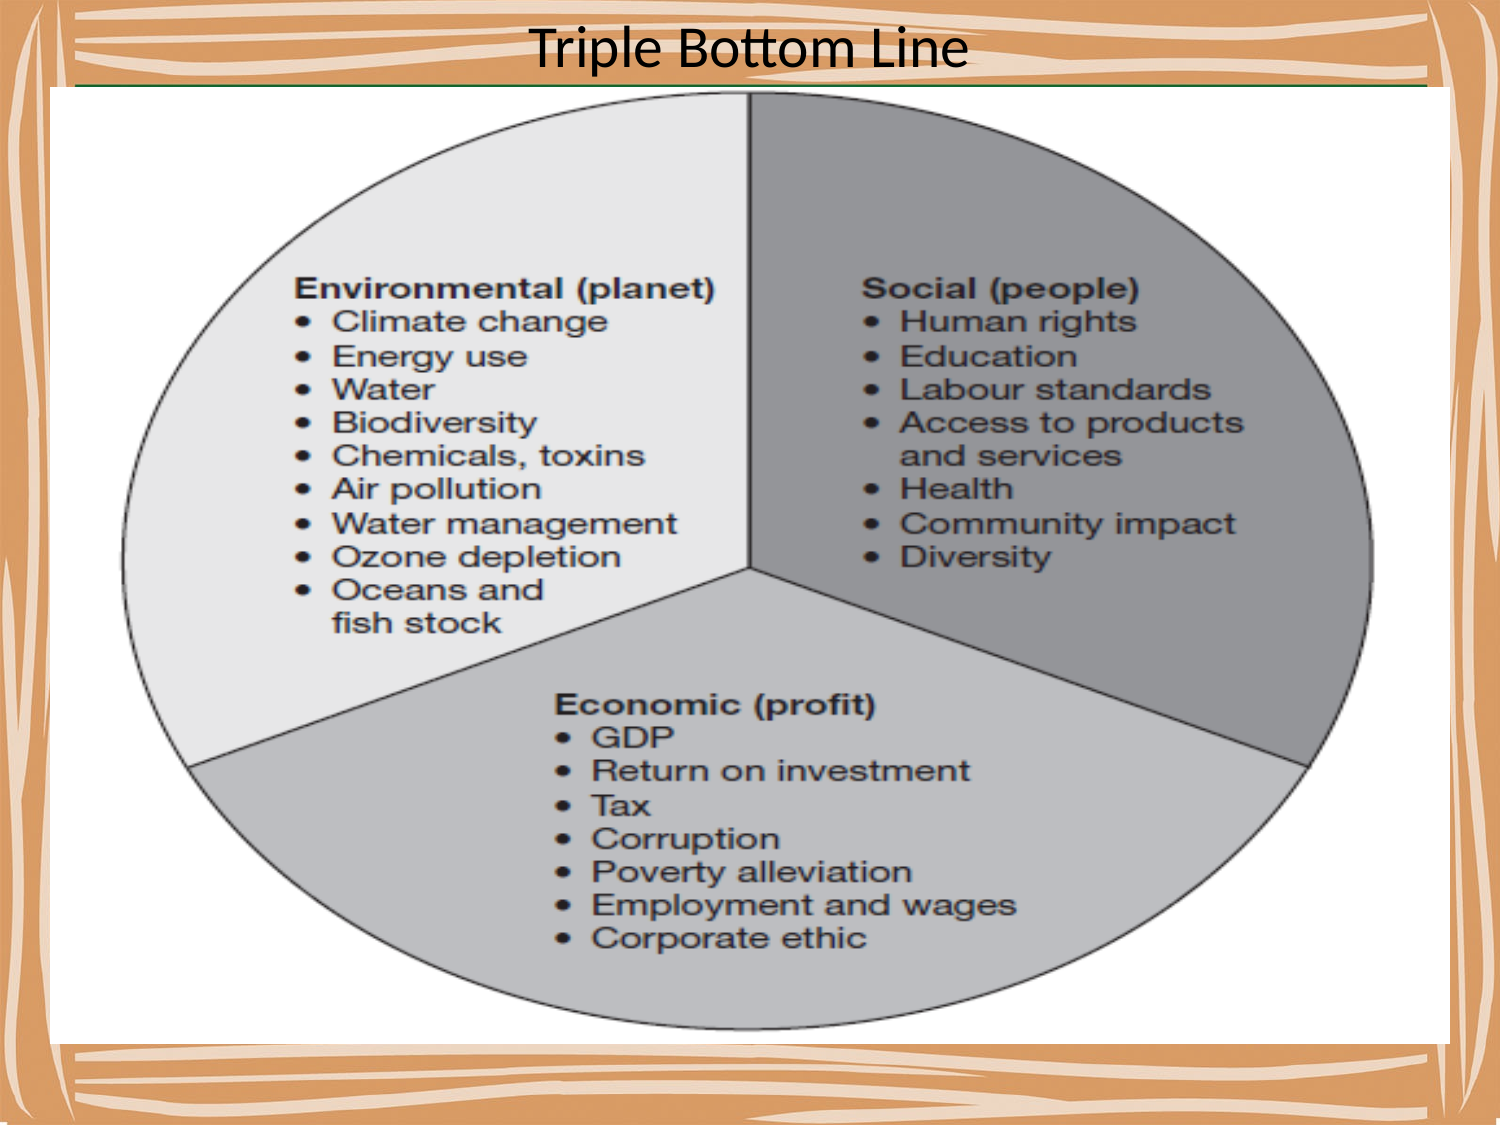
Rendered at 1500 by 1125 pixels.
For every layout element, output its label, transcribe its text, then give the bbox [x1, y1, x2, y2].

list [49, 87, 1451, 1045]
title Triple Bottom Line [75, 0, 1425, 86]
picture [0, 0, 1500, 1125]
